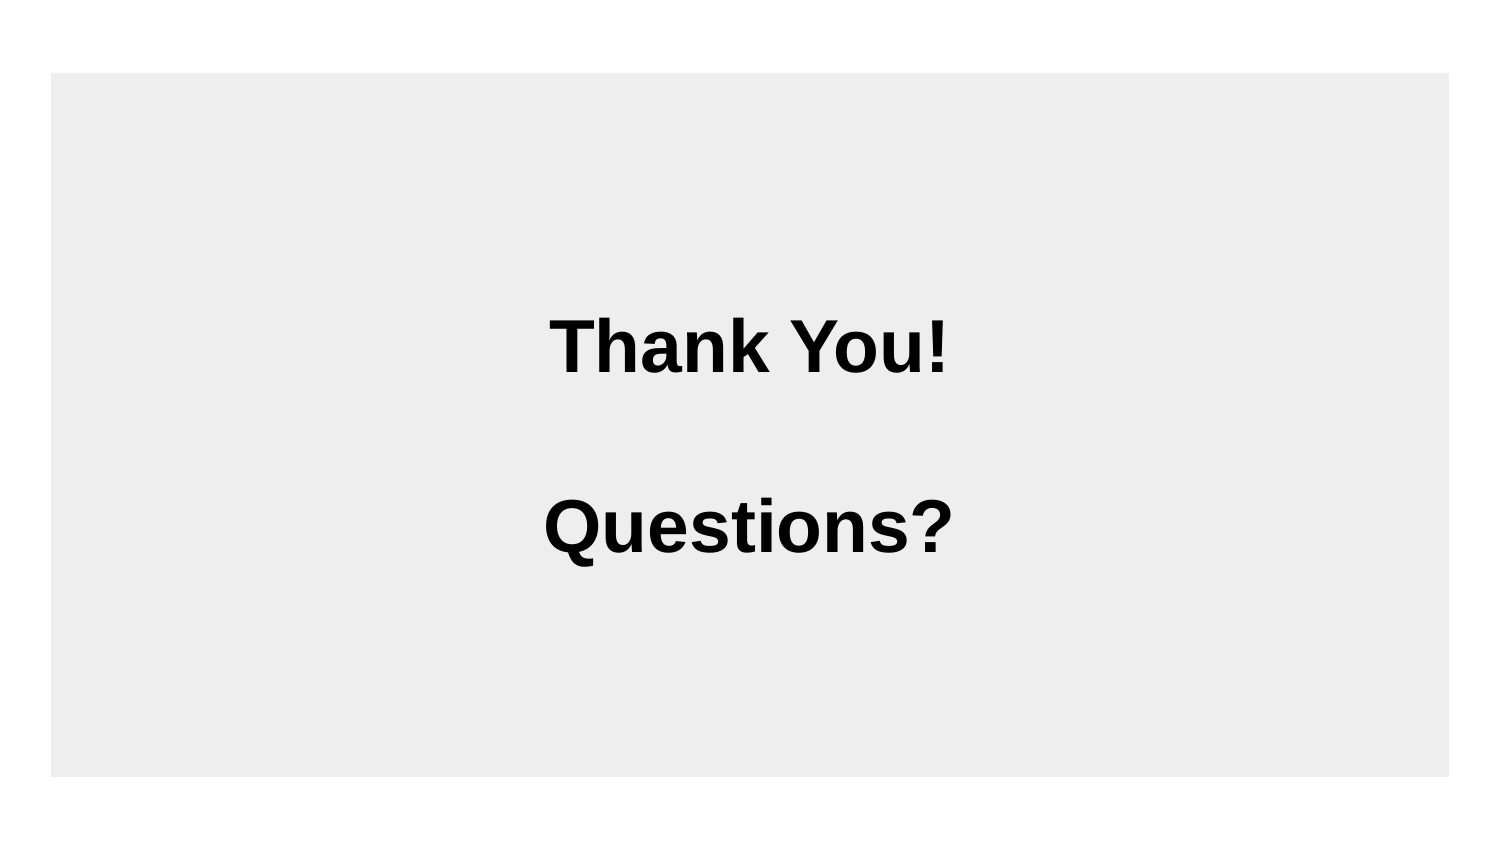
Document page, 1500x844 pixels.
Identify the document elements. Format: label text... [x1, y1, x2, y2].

title Thank You! Questions? [51, 72, 1449, 777]
